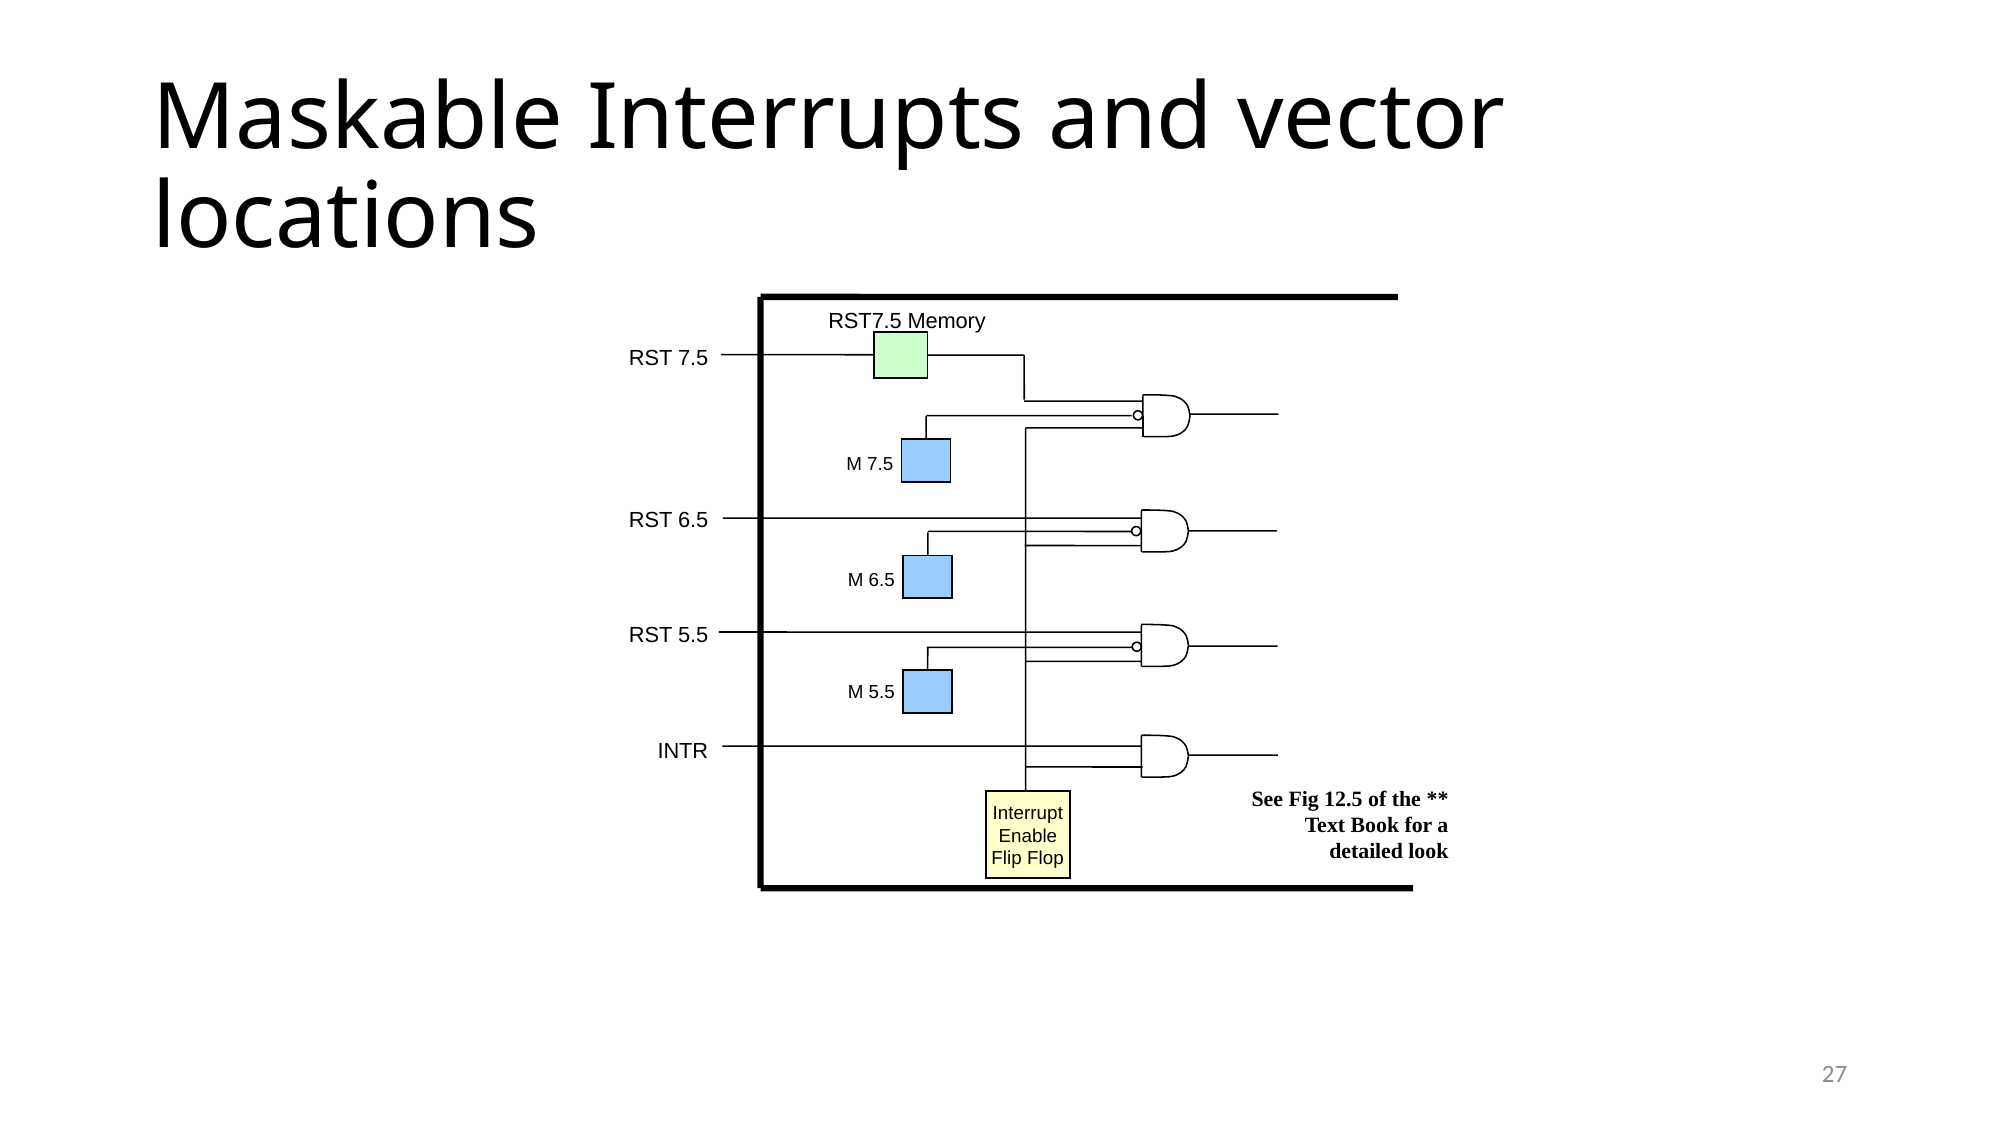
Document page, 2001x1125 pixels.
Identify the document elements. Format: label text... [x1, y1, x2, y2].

text_box [903, 670, 953, 713]
text_box RST 6.5 [614, 498, 724, 540]
slide_number 27 [1412, 1042, 1863, 1103]
text_box M 6.5 [833, 560, 910, 598]
title Maskable Interrupts and vector locations [137, 59, 1863, 278]
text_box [1141, 509, 1189, 553]
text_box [1142, 394, 1190, 437]
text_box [1141, 624, 1189, 667]
text_box [901, 439, 951, 482]
text_box ** See Fig 12.5 of the Text Book for a detailed look [1219, 777, 1464, 871]
text_box RST 7.5 [614, 336, 724, 378]
text_box [1133, 410, 1142, 420]
text_box INTR [642, 729, 724, 771]
text_box M 5.5 [833, 672, 910, 710]
text_box RST7.5 Memory [813, 299, 1001, 341]
text_box [1132, 642, 1141, 652]
text_box RST 5.5 [614, 613, 724, 654]
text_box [1141, 735, 1189, 778]
text_box [1131, 526, 1141, 536]
text_box [873, 341, 928, 379]
text_box Interrupt Enable Flip Flop [985, 790, 1070, 879]
text_box [903, 555, 953, 599]
text_box M 7.5 [831, 444, 909, 482]
